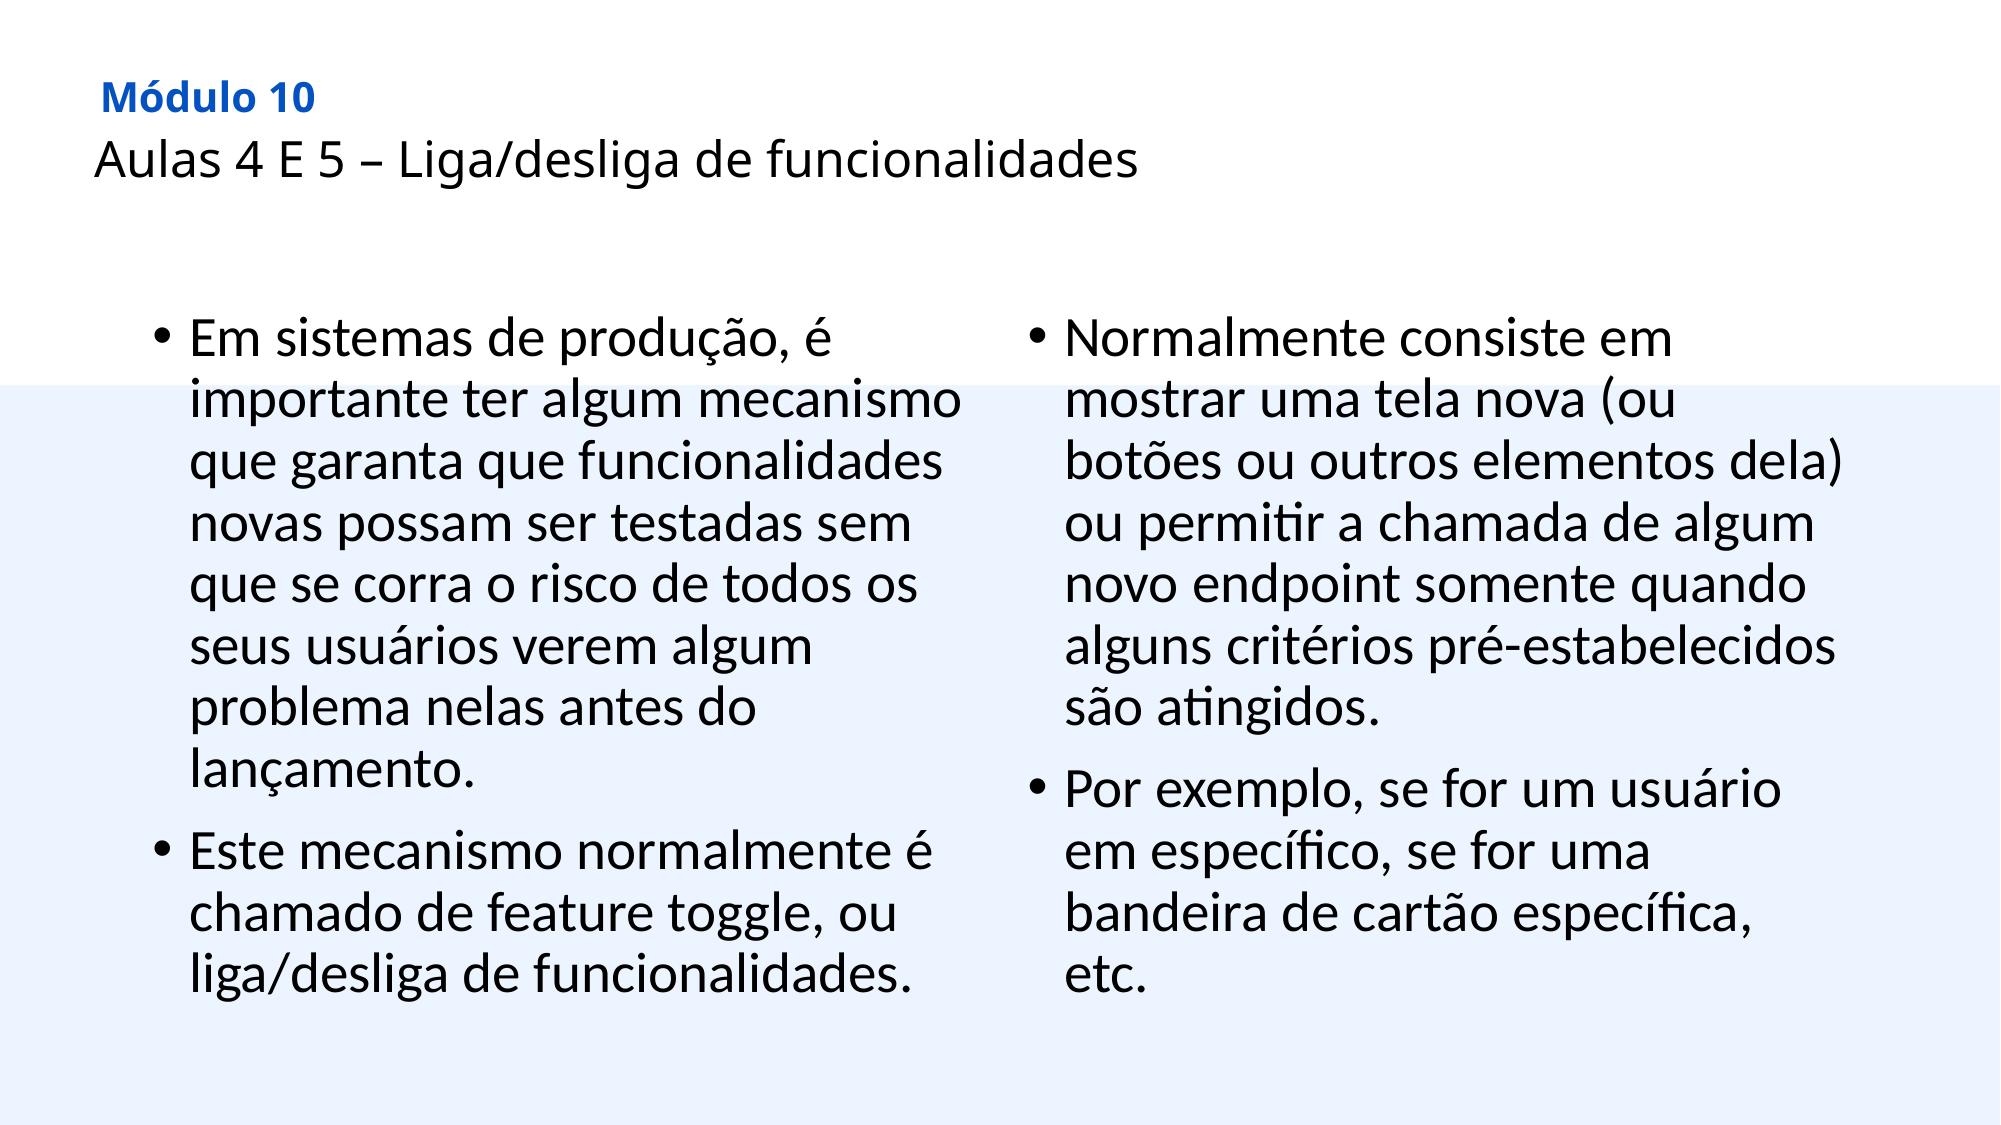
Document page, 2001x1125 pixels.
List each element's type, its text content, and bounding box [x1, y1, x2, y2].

text_box Módulo 10 [84, 63, 637, 128]
list Normalmente consiste em mostrar uma tela nova (ou botões ou outros elementos dela) ou permitir a chamada de algum novo endpoint somente quando alguns critérios pré-estabelecidos são atingidos. Por exemplo, se for um usuário em específico, se for uma bandeira de cartão específica, etc. [1012, 299, 1863, 1014]
text_box [0, 384, 2000, 1125]
list Em sistemas de produção, é importante ter algum mecanismo que garanta que funcionalidades novas possam ser testadas sem que se corra o risco de todos os seus usuários verem algum problema nelas antes do lançamento. Este mecanismo normalmente é chamado de feature toggle, ou liga/desliga de funcionalidades. [137, 299, 988, 1014]
text_box Aulas 4 E 5 – Liga/desliga de funcionalidades [79, 119, 1242, 195]
